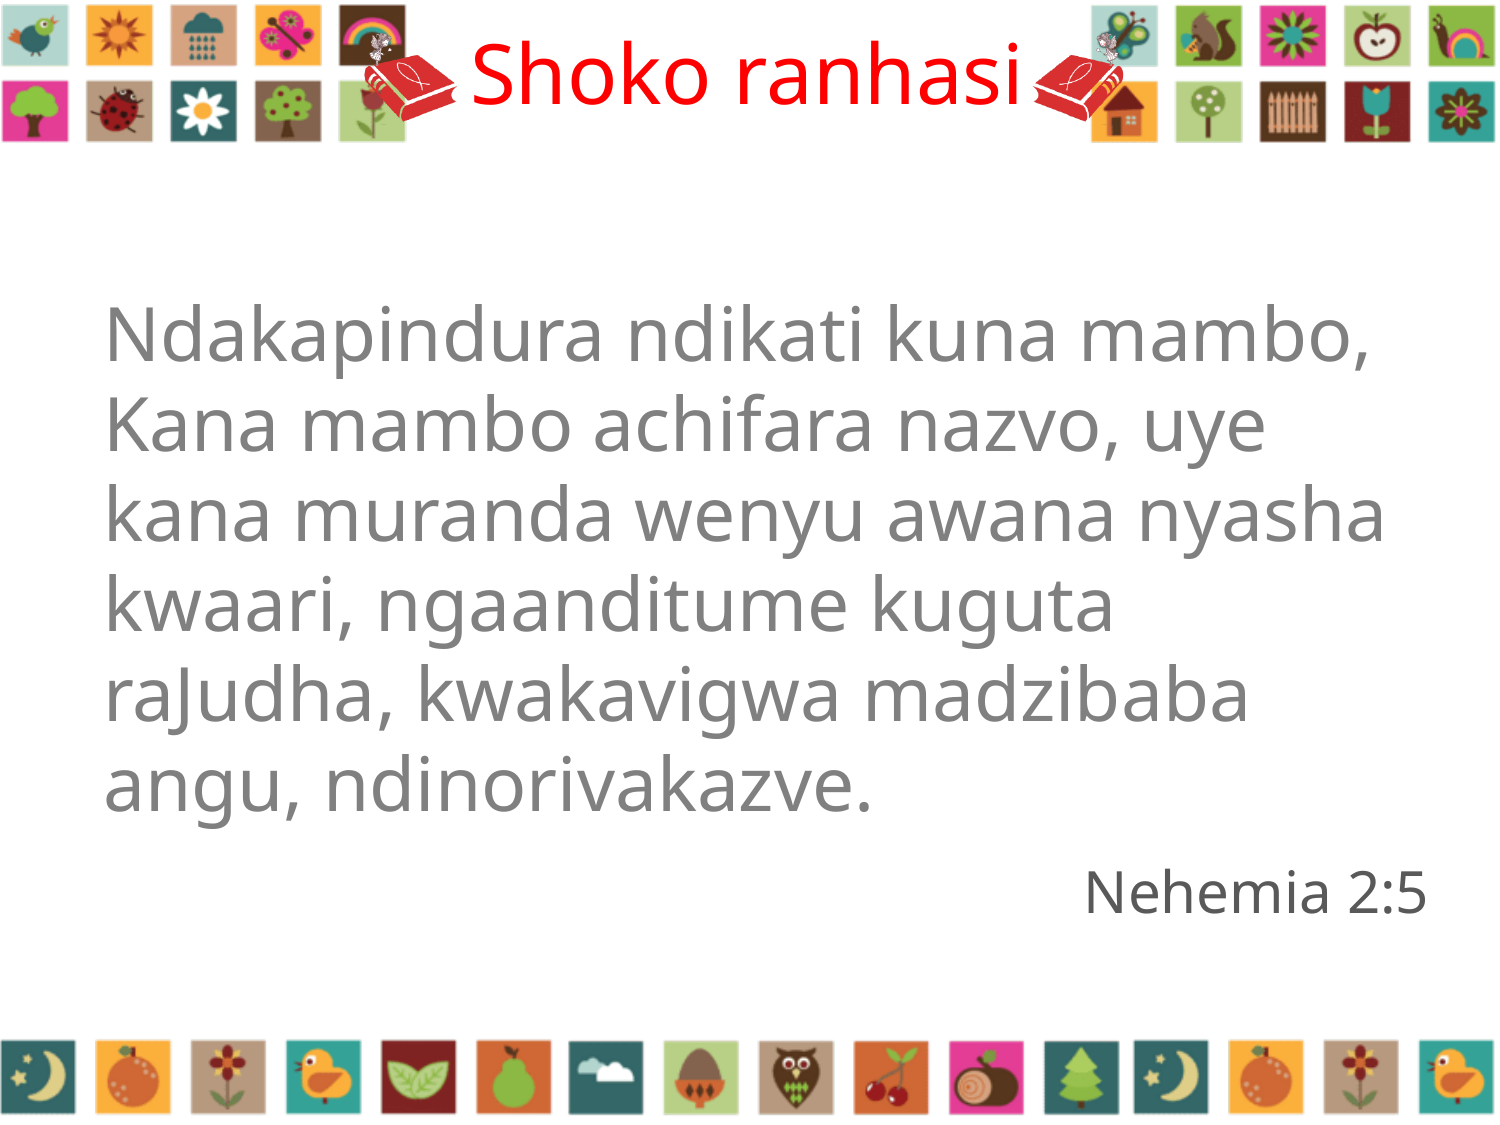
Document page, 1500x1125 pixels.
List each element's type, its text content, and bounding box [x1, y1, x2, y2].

text_box Nehemia 2:5 [812, 848, 1444, 933]
picture [0, 3, 489, 150]
picture [1001, 3, 1500, 150]
text_box Shoko ranhasi [425, 13, 1078, 129]
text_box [0, 1028, 1500, 1118]
text_box Ndakapindura ndikati kuna mambo, Kana mambo achifara nazvo, uye kana muranda wenyu awana nyasha kwaari, ngaanditume kuguta raJudha, kwakavigwa madzibaba angu, ndinorivakazve. [88, 278, 1436, 834]
